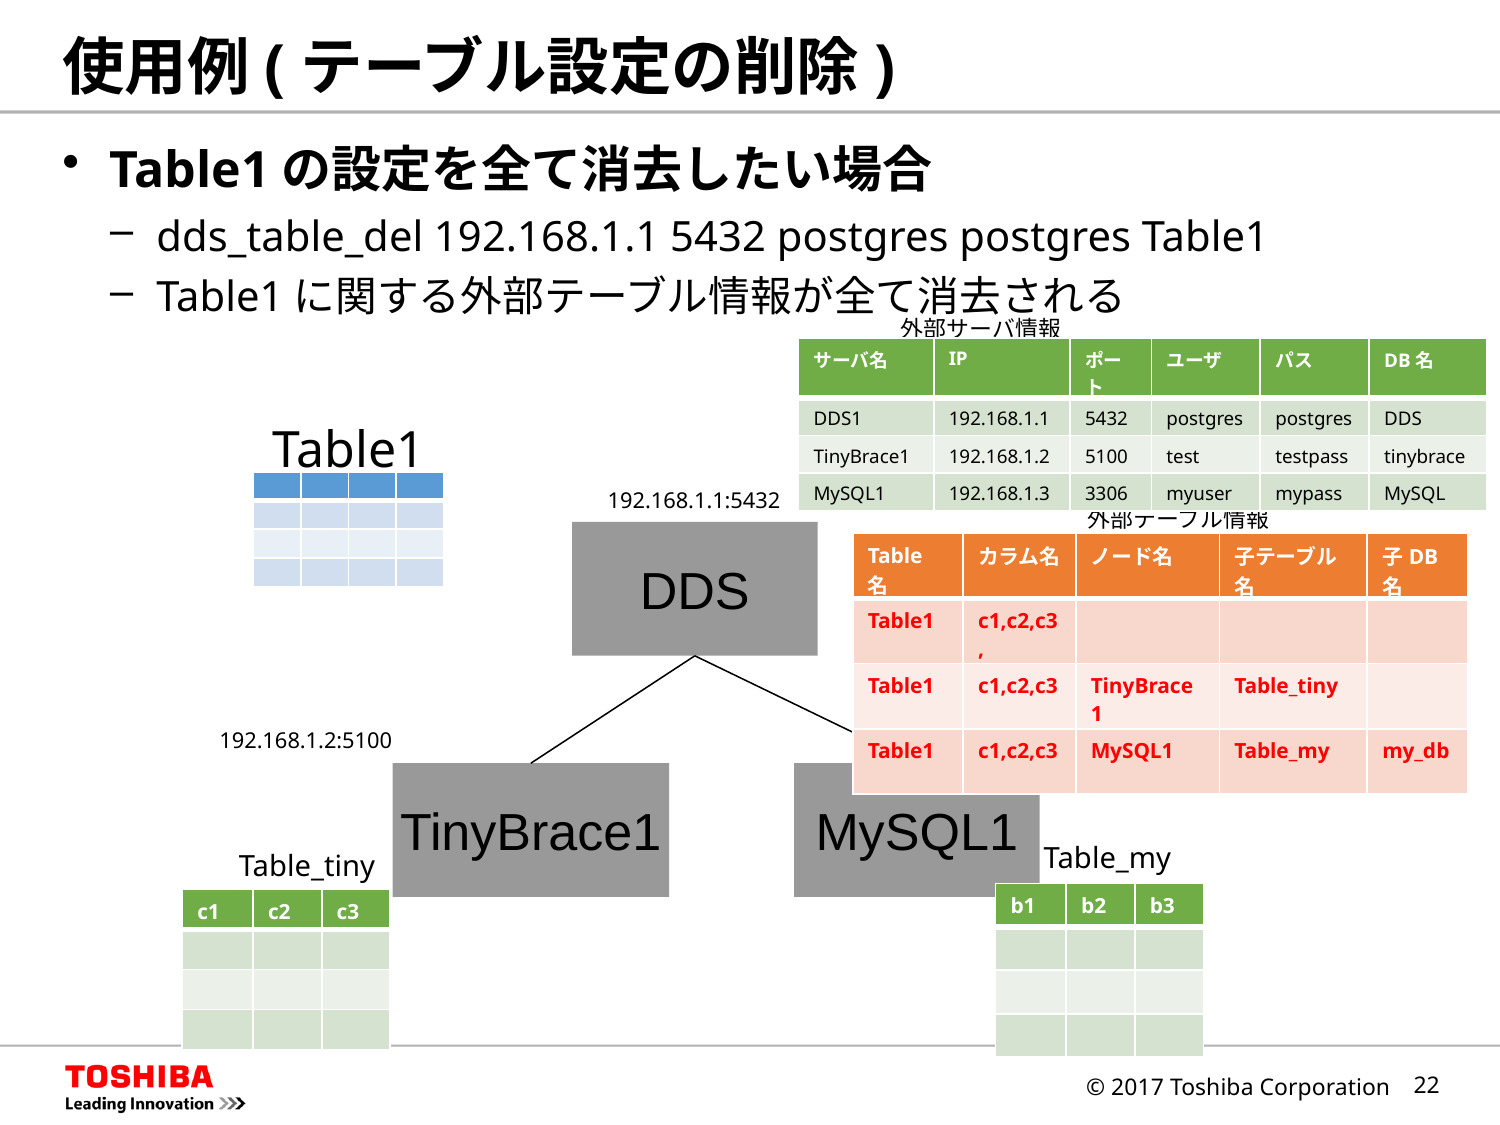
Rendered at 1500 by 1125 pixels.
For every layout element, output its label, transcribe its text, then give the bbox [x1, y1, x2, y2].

title 使用例(テーブル設定の削除) [62, 0, 1436, 102]
table_cell Table1 [922, 664, 962, 728]
table_cell Table_tiny [1220, 664, 1366, 728]
table_cell [1368, 664, 1467, 728]
table_cell [397, 530, 443, 557]
table_cell [1077, 601, 1219, 663]
table_cell [996, 1015, 1065, 1056]
table_cell [1220, 601, 1366, 663]
table_header IP [935, 339, 1069, 395]
table_header c1 [183, 890, 252, 927]
table_cell [1067, 971, 1134, 1013]
table_cell c1,c2,c3 [964, 664, 1075, 728]
table_header 子DB名 [1368, 534, 1467, 596]
table_cell test [1152, 436, 1259, 472]
table_cell Table1 [854, 730, 962, 793]
table_cell [254, 1010, 321, 1049]
table_cell c1,c2,c3, [964, 601, 1075, 663]
table_cell [254, 503, 300, 528]
table_cell MySQL1 [1077, 730, 1219, 793]
text_box 192.168.1.1:5432 [592, 479, 796, 521]
table_cell [183, 970, 252, 1009]
table_cell mypass [1261, 474, 1368, 510]
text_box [530, 655, 693, 764]
table_header ポート [1071, 339, 1151, 395]
table_cell [323, 1010, 389, 1049]
picture [54, 1054, 256, 1120]
table_cell myuser [1152, 474, 1259, 510]
text_box MySQL1 [794, 772, 1040, 897]
table_header DB名 [1370, 339, 1486, 395]
table_cell 192.168.1.1 [935, 401, 1069, 435]
text_box 外部テーブル情報 [1072, 512, 1285, 540]
table_header [349, 485, 395, 498]
table_cell [323, 932, 389, 969]
table_cell Table1 [854, 601, 962, 663]
table_header c2 [254, 890, 321, 927]
text_box 192.168.1.2:5100 [204, 719, 408, 760]
table_cell [302, 530, 348, 557]
table_cell TinyBrace1 [799, 436, 933, 472]
table_cell [349, 530, 395, 557]
table_cell [254, 932, 321, 969]
table_cell 192.168.1.2 [935, 436, 1069, 472]
table_cell 5100 [1071, 436, 1151, 472]
table_cell DDS [1370, 401, 1486, 435]
text_box Table1 [258, 410, 441, 485]
table_header サーバ名 [799, 339, 933, 395]
table_cell [302, 503, 348, 528]
table_cell [397, 503, 443, 528]
table_header パス [1261, 339, 1368, 395]
text_box TinyBrace1 [392, 763, 670, 897]
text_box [694, 655, 918, 764]
table_cell postgres [1261, 401, 1368, 435]
table_cell [254, 970, 321, 1009]
table_cell [1368, 601, 1467, 663]
table_header [302, 485, 348, 498]
table_cell [397, 559, 443, 586]
table_cell [349, 503, 395, 528]
text_box 外部サーバ情報 [886, 307, 1077, 337]
table_cell [254, 559, 300, 586]
table_cell 5432 [1071, 401, 1151, 435]
table_cell c1,c2,c3 [964, 730, 1075, 793]
table_cell [1067, 930, 1134, 969]
table_cell MySQL1 [799, 474, 933, 510]
table_cell Table_my [1220, 730, 1366, 793]
table_cell 192.168.1.3 [935, 474, 1069, 510]
table_cell [302, 559, 348, 586]
table_cell postgres [1152, 401, 1259, 435]
table_header Table名 [854, 534, 962, 596]
table_cell my_db [1368, 730, 1467, 793]
table_cell [1136, 930, 1203, 969]
table_cell [1136, 971, 1203, 1013]
table_cell [996, 971, 1065, 1013]
table_cell testpass [1261, 436, 1368, 472]
table_header ユーザ [1152, 339, 1259, 395]
text_box Table_my [1028, 832, 1187, 882]
table_cell DDS1 [799, 401, 933, 435]
table_cell [183, 932, 252, 969]
table_cell [1136, 1015, 1203, 1056]
table_cell MySQL [1370, 474, 1486, 510]
table_cell tinybrace [1370, 436, 1486, 472]
table_header b3 [1136, 884, 1203, 924]
table_header [254, 473, 300, 498]
table_cell [996, 930, 1065, 969]
table_cell [254, 530, 300, 557]
table_cell [183, 1010, 252, 1049]
table_header ノード名 [1077, 540, 1219, 596]
list Table1の設定を全て消去したい場合 dds_table_del 192.168.1.1 5432 postgres postgres Table1 Table1に関する外部テーブル情報が全て消去される [62, 137, 1436, 1035]
table_header カラム名 [964, 534, 1075, 596]
table_cell [349, 559, 395, 586]
table_header 子テーブル名 [1220, 534, 1366, 596]
table_cell [323, 970, 389, 1009]
table_header b2 [1067, 884, 1134, 924]
table_cell TinyBrace1 [1077, 664, 1219, 728]
table_cell 3306 [1071, 474, 1151, 510]
table_header c3 [323, 890, 389, 927]
text_box DDS [572, 521, 818, 654]
table_cell [1067, 1015, 1134, 1056]
text_box Table_tiny [224, 839, 391, 889]
table_header [397, 473, 443, 498]
table_header b1 [996, 884, 1065, 924]
